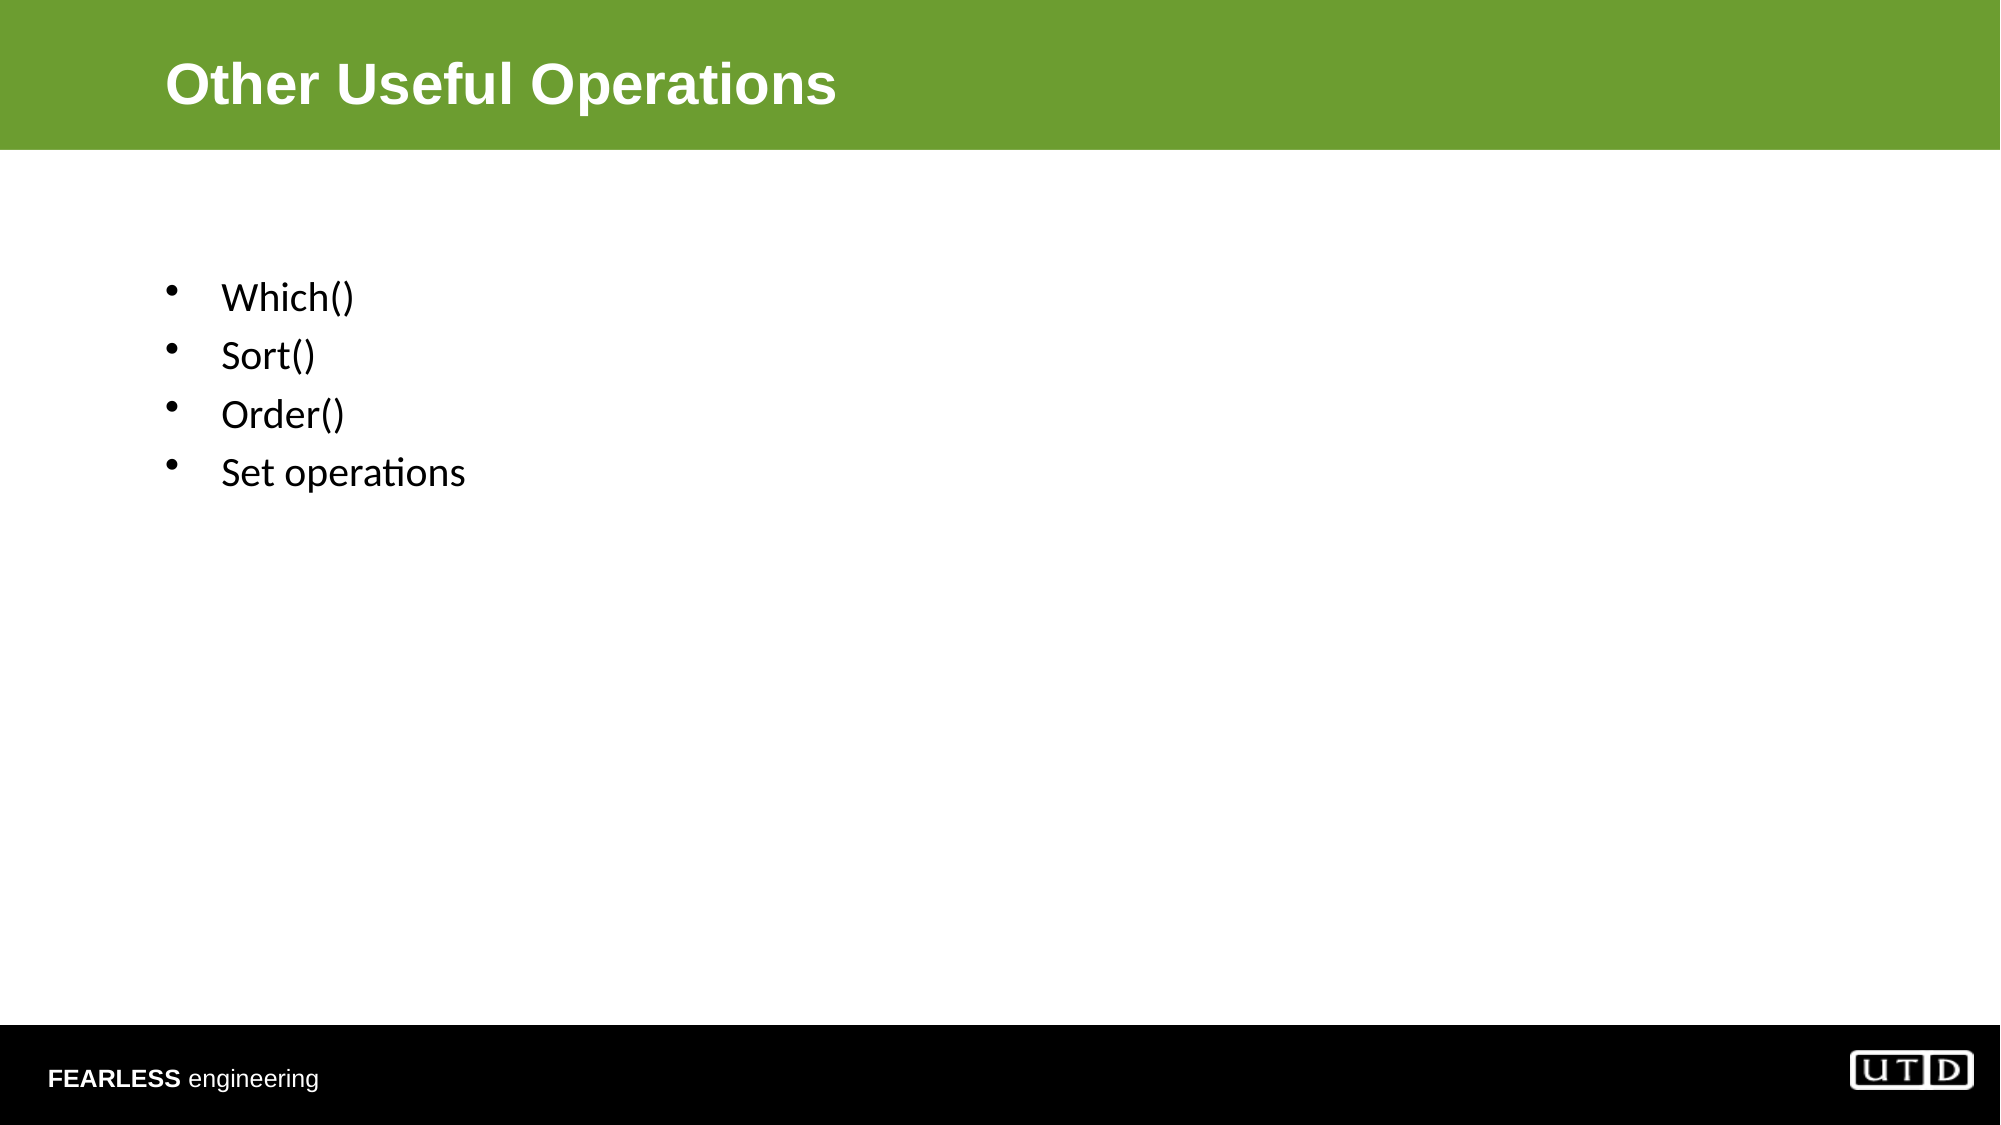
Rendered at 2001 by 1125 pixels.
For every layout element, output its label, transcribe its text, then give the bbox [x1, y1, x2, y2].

title Other Useful Operations [150, 24, 1850, 138]
picture [1850, 1049, 1974, 1090]
list Which() Sort() Order() Set operations [150, 262, 1850, 775]
